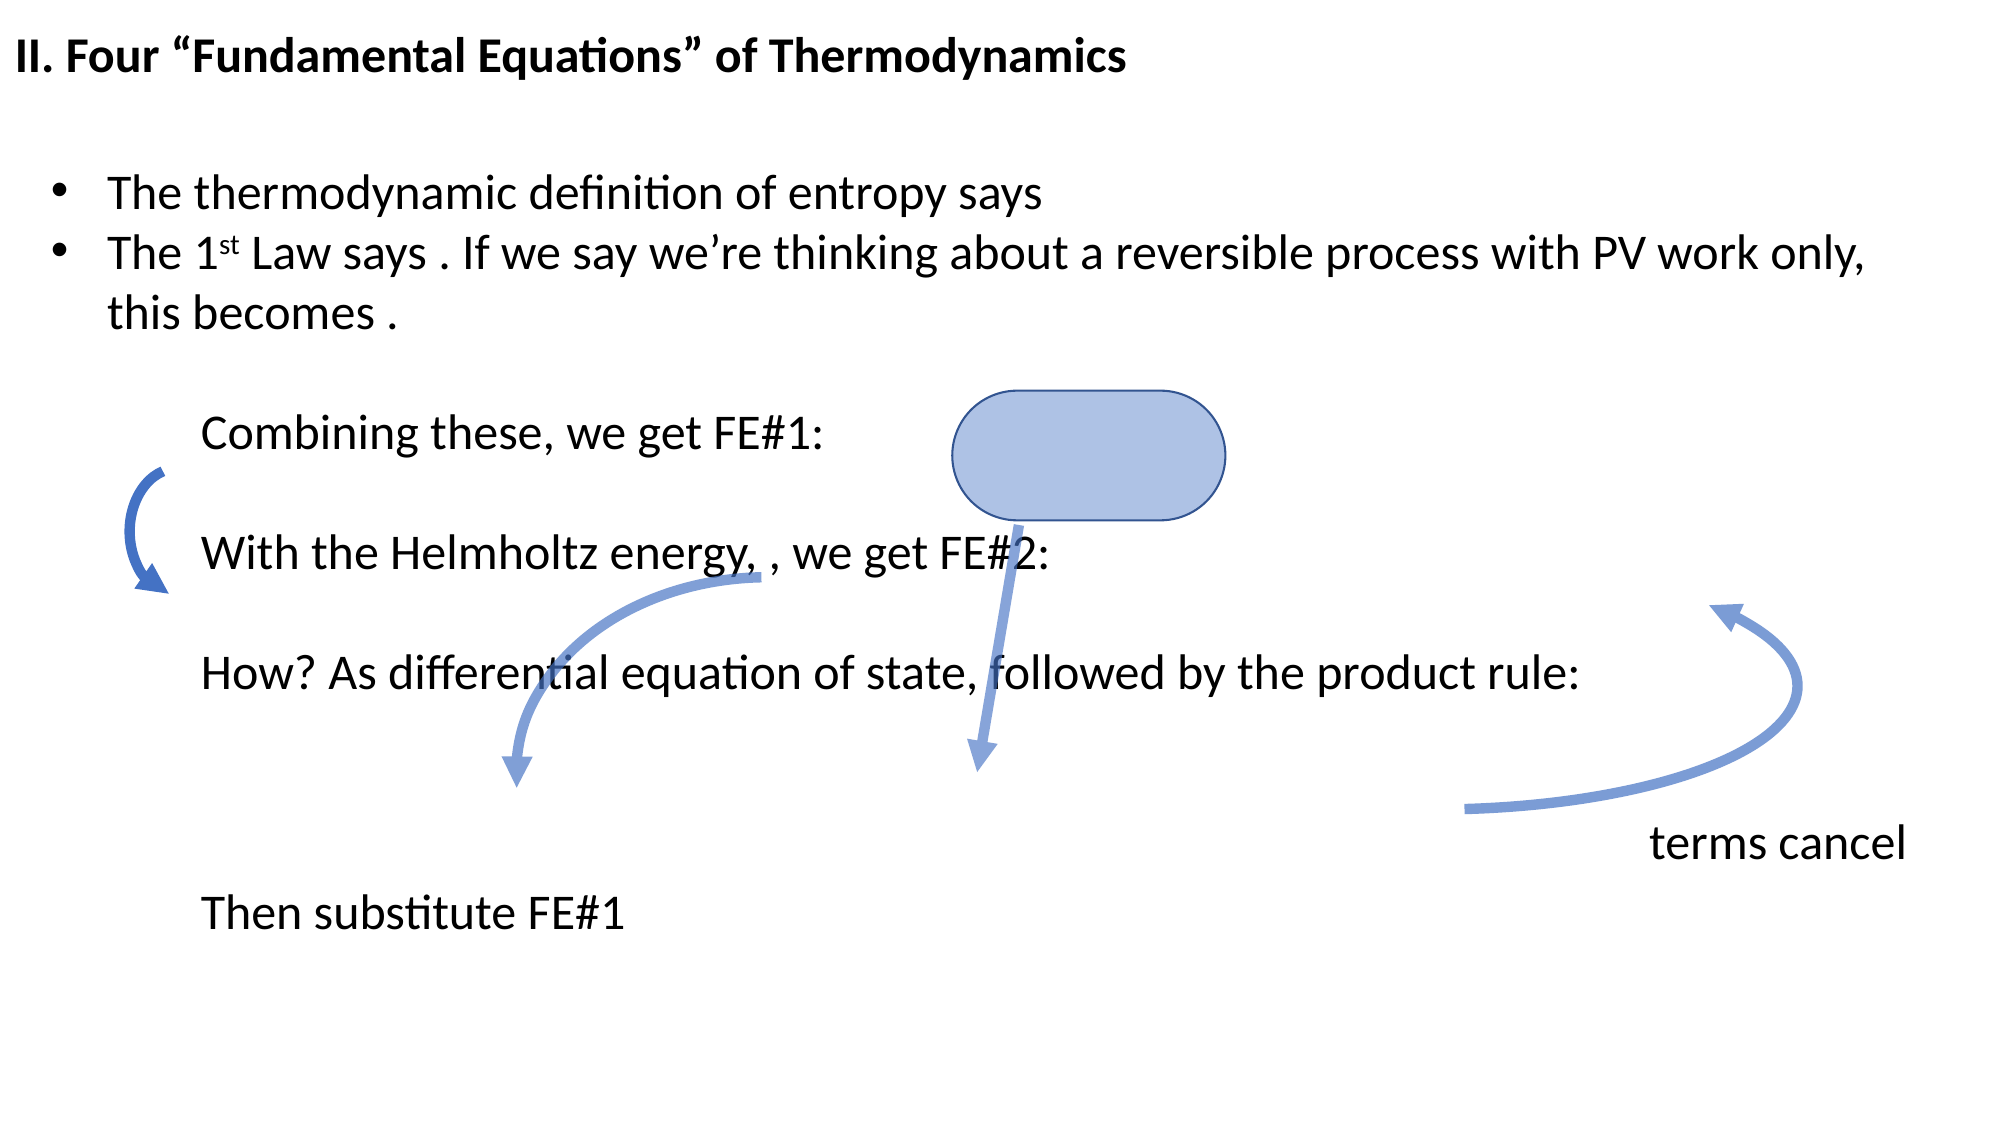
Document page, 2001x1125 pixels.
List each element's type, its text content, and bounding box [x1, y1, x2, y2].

text_box [1433, 604, 1799, 810]
text_box [509, 576, 768, 788]
text_box [951, 389, 1227, 522]
text_box [129, 470, 178, 595]
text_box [977, 524, 1019, 773]
text_box II. Four “Fundamental Equations” of Thermodynamics [0, 15, 1874, 90]
